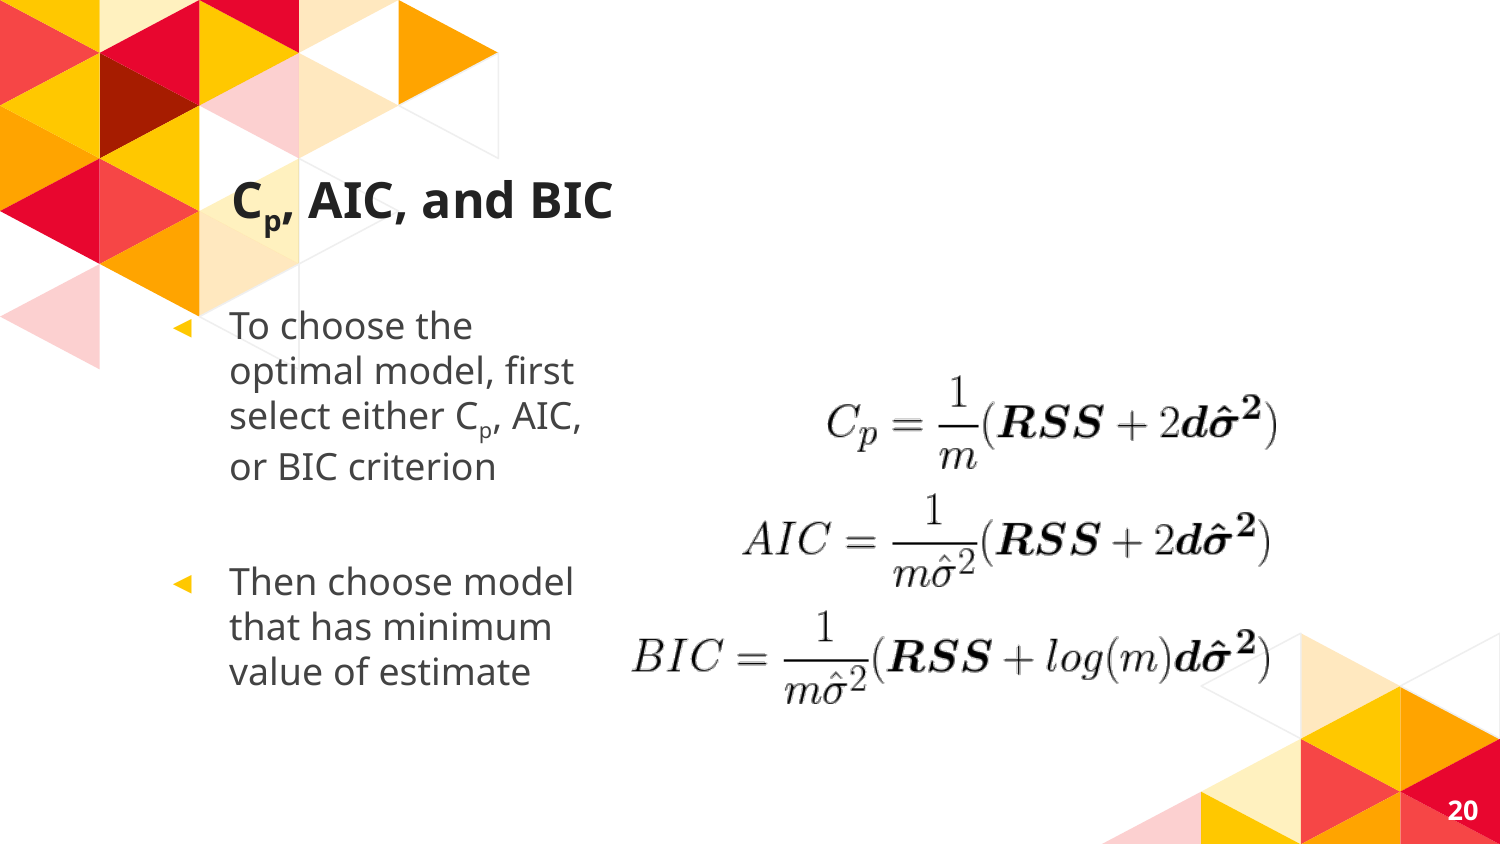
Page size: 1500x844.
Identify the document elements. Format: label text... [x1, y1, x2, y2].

picture [827, 375, 1276, 469]
picture [631, 609, 1270, 704]
slide_number ‹#› [1403, 779, 1494, 844]
picture [742, 493, 1270, 588]
text_box To choose the optimal model, first select either Cp, AIC, or BIC criterion Then choose model that has minimum value of estimate [139, 286, 632, 779]
title Cp, AIC, and BIC [216, 142, 1276, 252]
